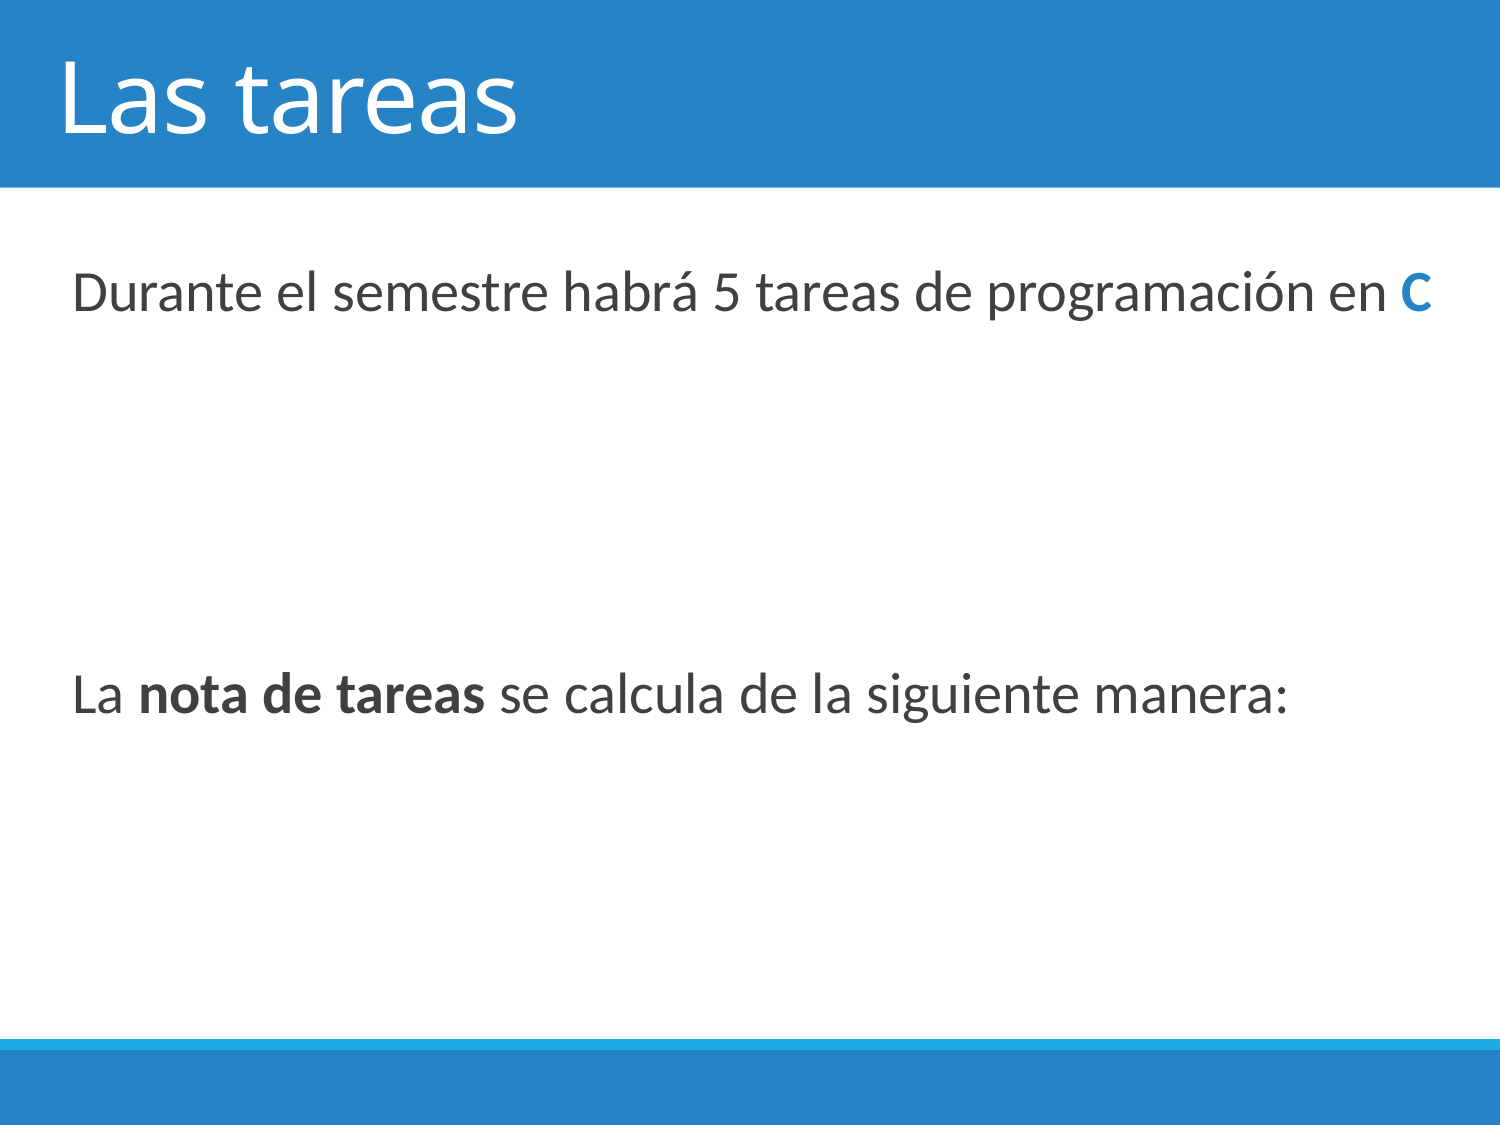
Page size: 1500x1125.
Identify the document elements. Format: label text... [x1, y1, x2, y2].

title Las tareas [41, 0, 1459, 188]
